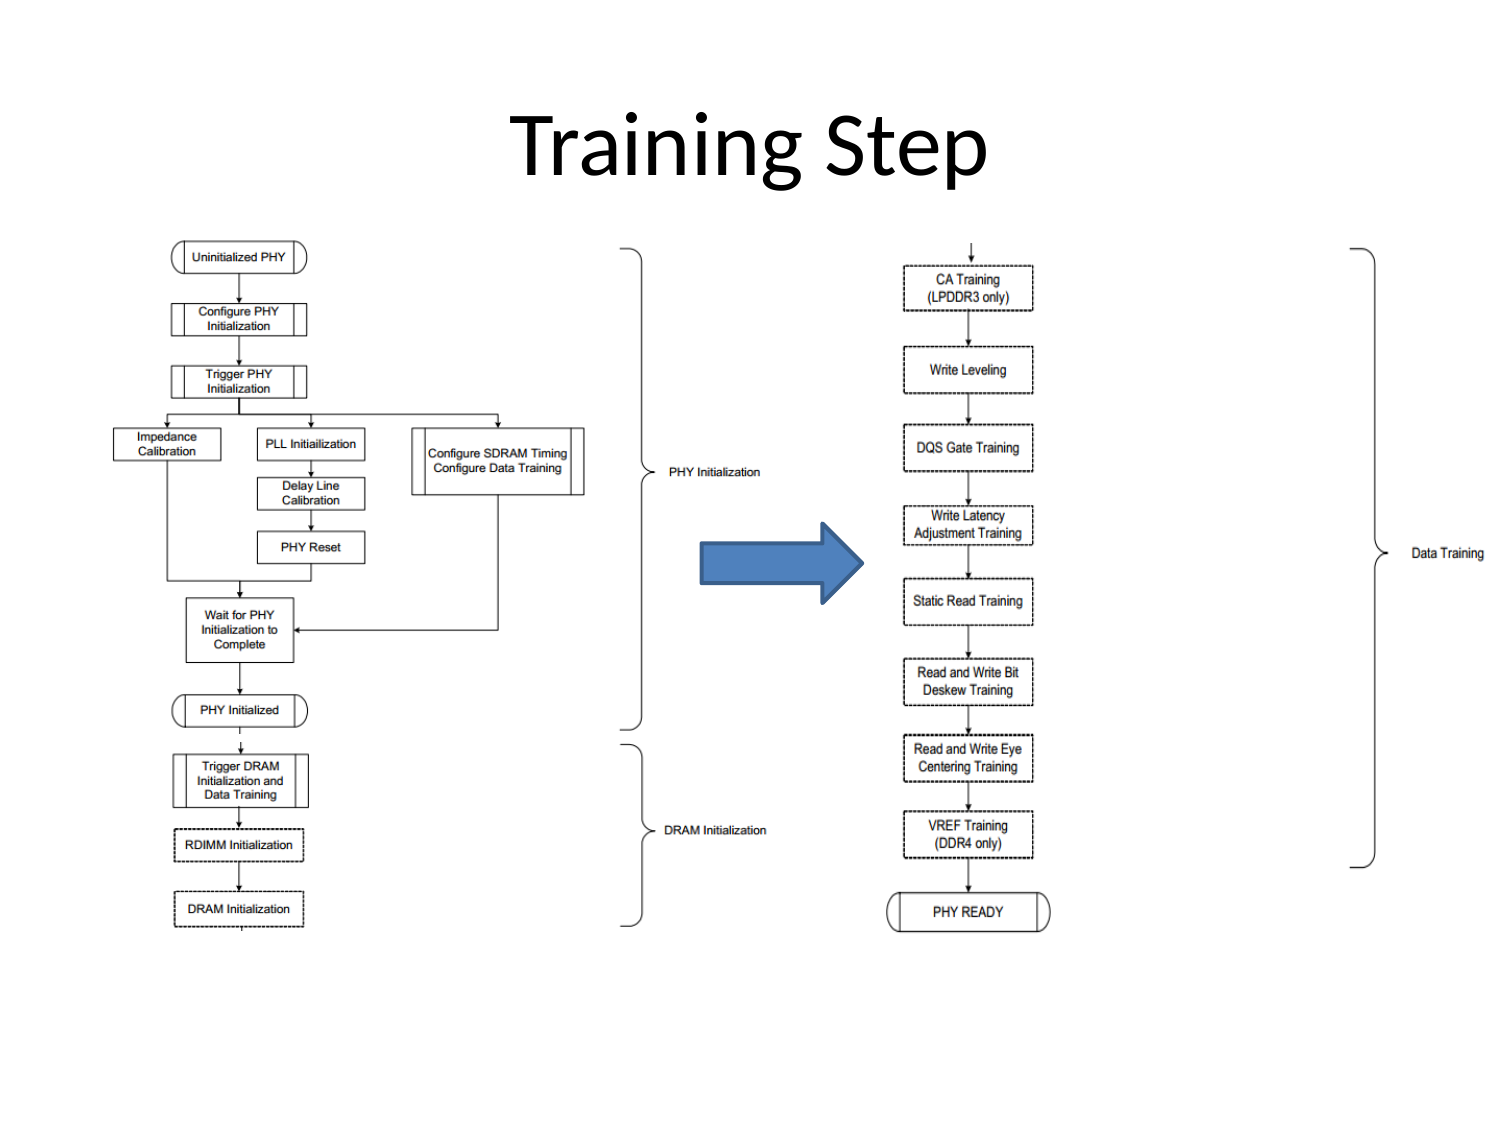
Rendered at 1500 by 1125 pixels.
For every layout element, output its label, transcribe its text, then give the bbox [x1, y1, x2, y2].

picture [111, 742, 783, 931]
title Training Step [75, 45, 1425, 233]
picture [17, 231, 766, 734]
picture [857, 243, 1500, 941]
text_box [770, 521, 851, 605]
